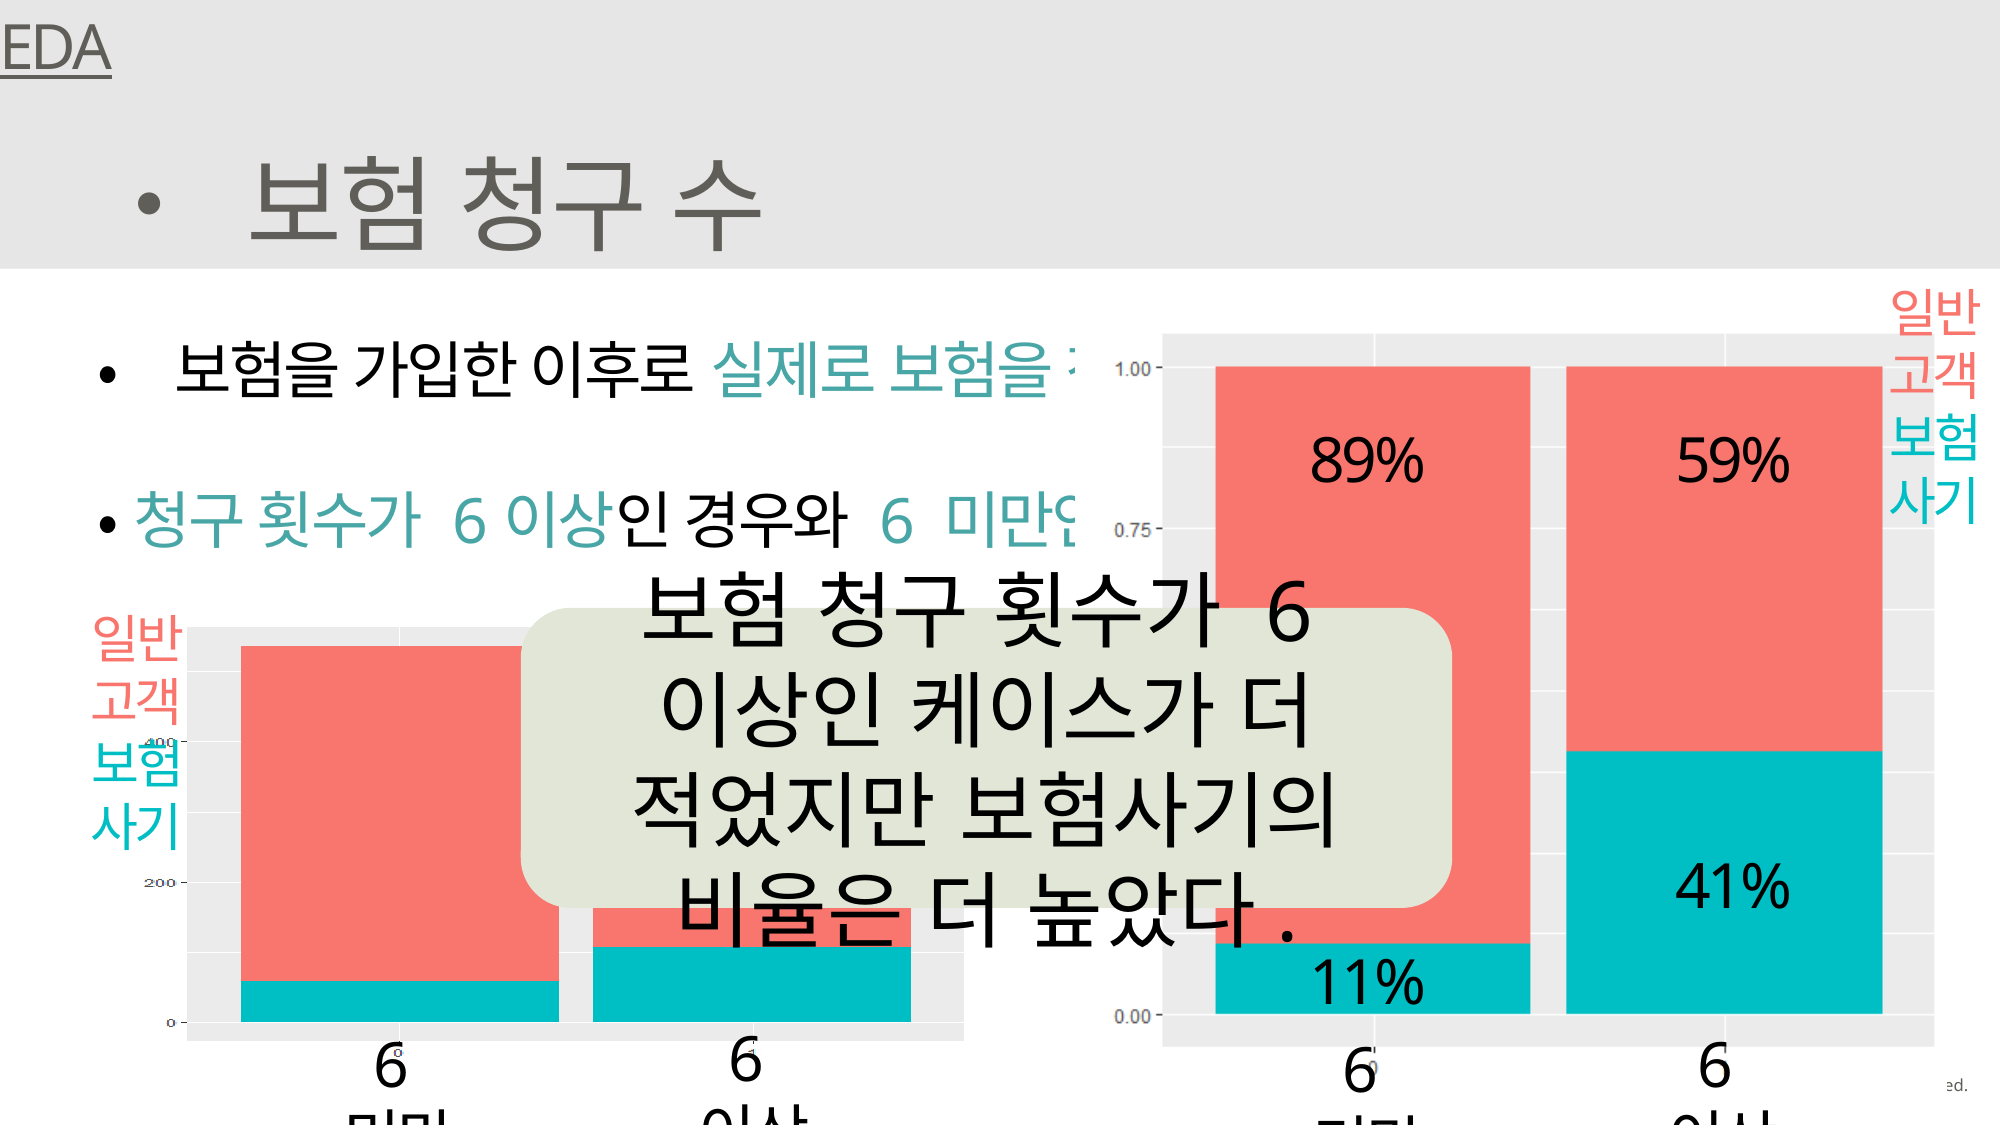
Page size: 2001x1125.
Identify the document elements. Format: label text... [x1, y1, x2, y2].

text_box 보험 청구 횟수가 6이상인 케이스가 더 적었지만 보험사기의 비율은 더 높았다. [538, 607, 1075, 908]
text_box 일반고객 보험사기 [1853, 273, 2000, 538]
text_box 6이상 [680, 1082, 829, 1125]
text_box 6이상 [1649, 1119, 1797, 1125]
text_box 6미만 [325, 1082, 474, 1125]
text_box 6미만 [1294, 1119, 1442, 1125]
text_box [0, 0, 2000, 270]
text_box EDA [0, 0, 127, 90]
text_box •보험을 가입한 이후로 실제로 보험을 청구한 케이스 수 •청구 횟수가 6이상인 경우와 6 미만인 경우로 분리 [82, 323, 1075, 564]
text_box • 보험 청구 수 [82, 131, 896, 272]
text_box 일반고객 보험사기 [55, 599, 217, 865]
picture [105, 620, 977, 1082]
picture [1075, 323, 1947, 1119]
